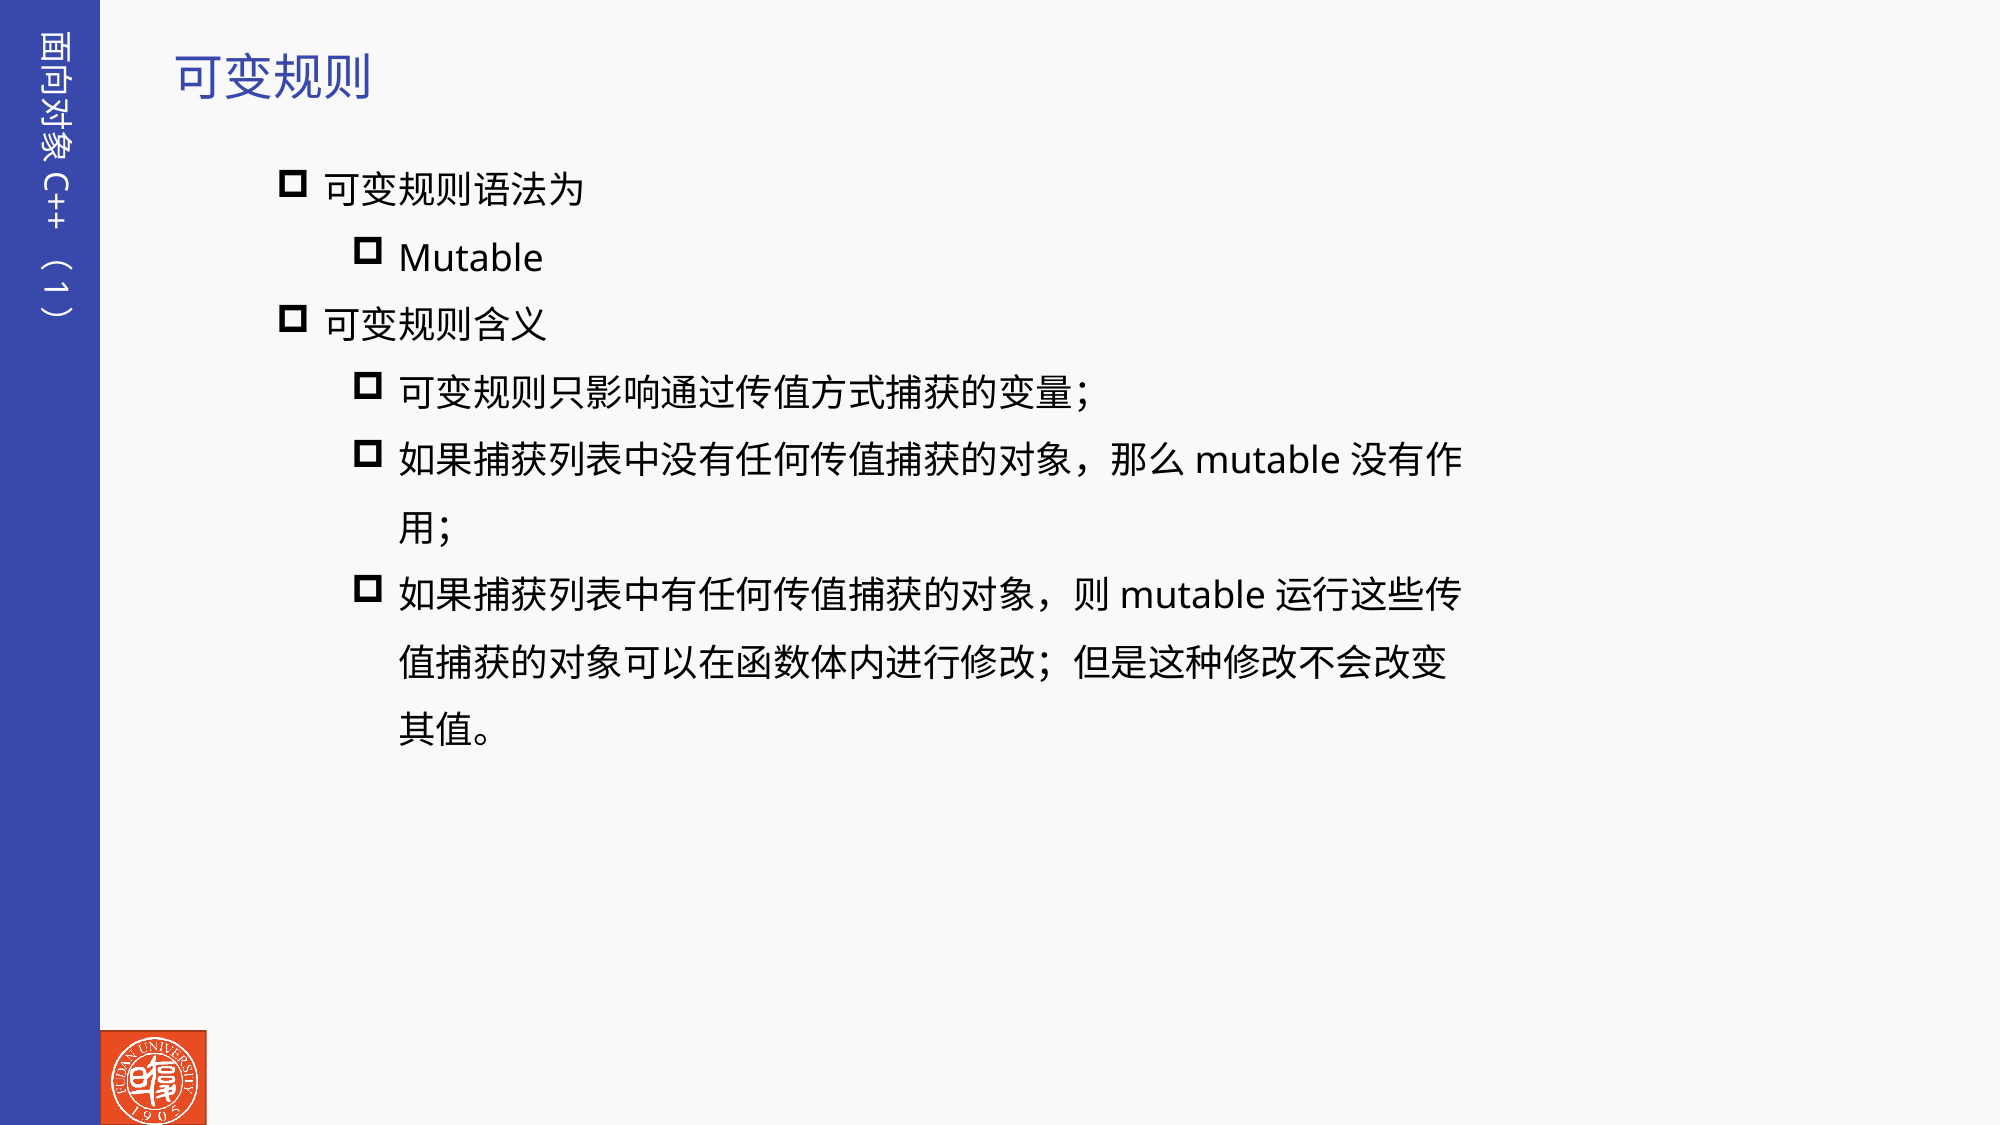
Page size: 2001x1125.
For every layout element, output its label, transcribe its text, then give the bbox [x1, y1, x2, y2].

text_box [0, 0, 101, 1125]
text_box 可变规则语法为 Mutable 可变规则含义 可变规则只影响通过传值方式捕获的变量； 如果捕获列表中没有任何传值捕获的对象，那么mutable没有作用； 如果捕获列表中有任何传值捕获的对象，则mutable运行这些传值捕获的对象可以在函数体内进行修改；但是这种修改不会改变其值。 [261, 136, 1488, 759]
picture [111, 1037, 198, 1125]
text_box 面向对象C++（1） [14, 15, 86, 316]
text_box 可变规则 [158, 37, 389, 113]
